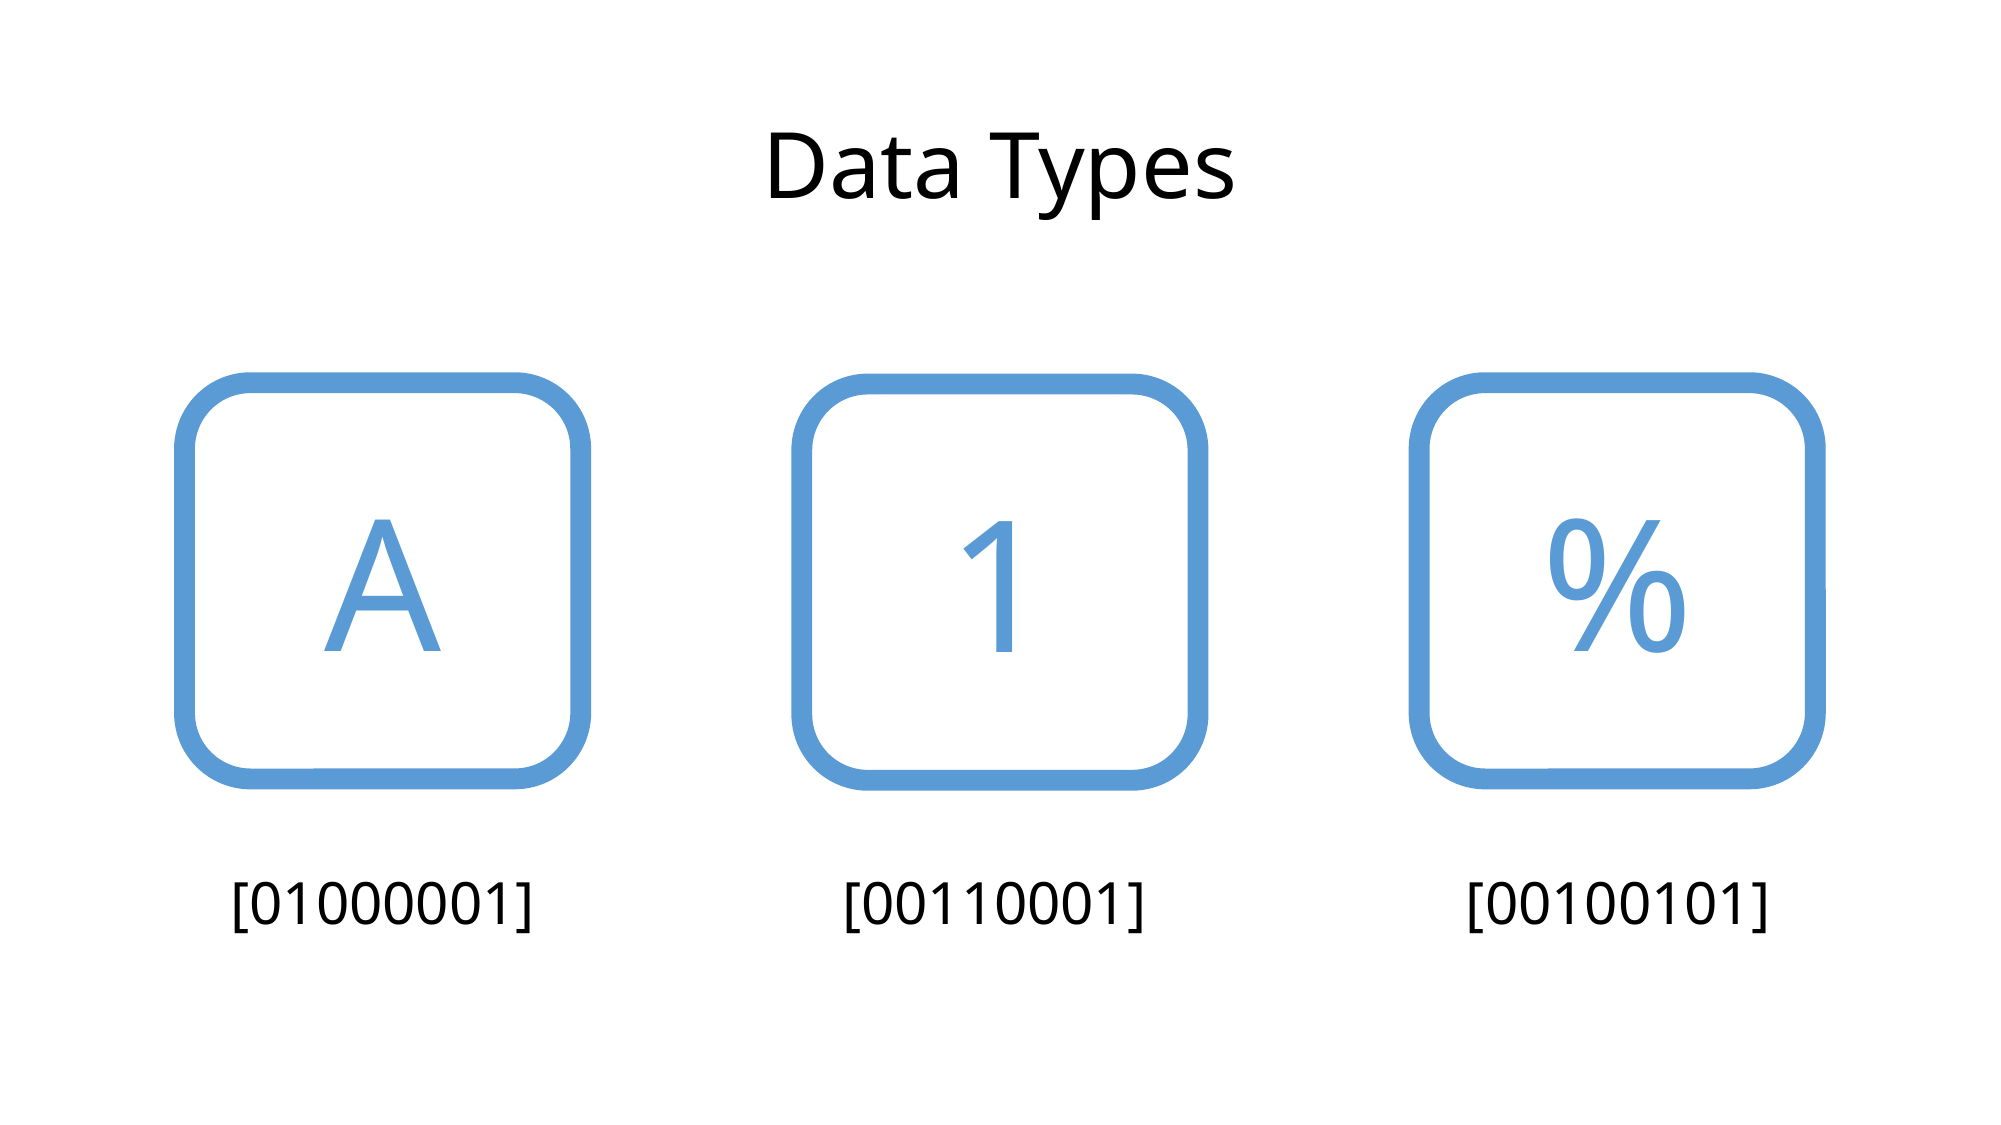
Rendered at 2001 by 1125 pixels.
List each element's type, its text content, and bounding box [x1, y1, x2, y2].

list [00110001] [750, 866, 1239, 1002]
list [00100101] [1373, 866, 1863, 1002]
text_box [801, 384, 1199, 781]
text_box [1419, 382, 1816, 779]
list [01000001] [137, 866, 628, 1002]
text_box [184, 382, 581, 779]
title Data Types [137, 59, 1863, 278]
